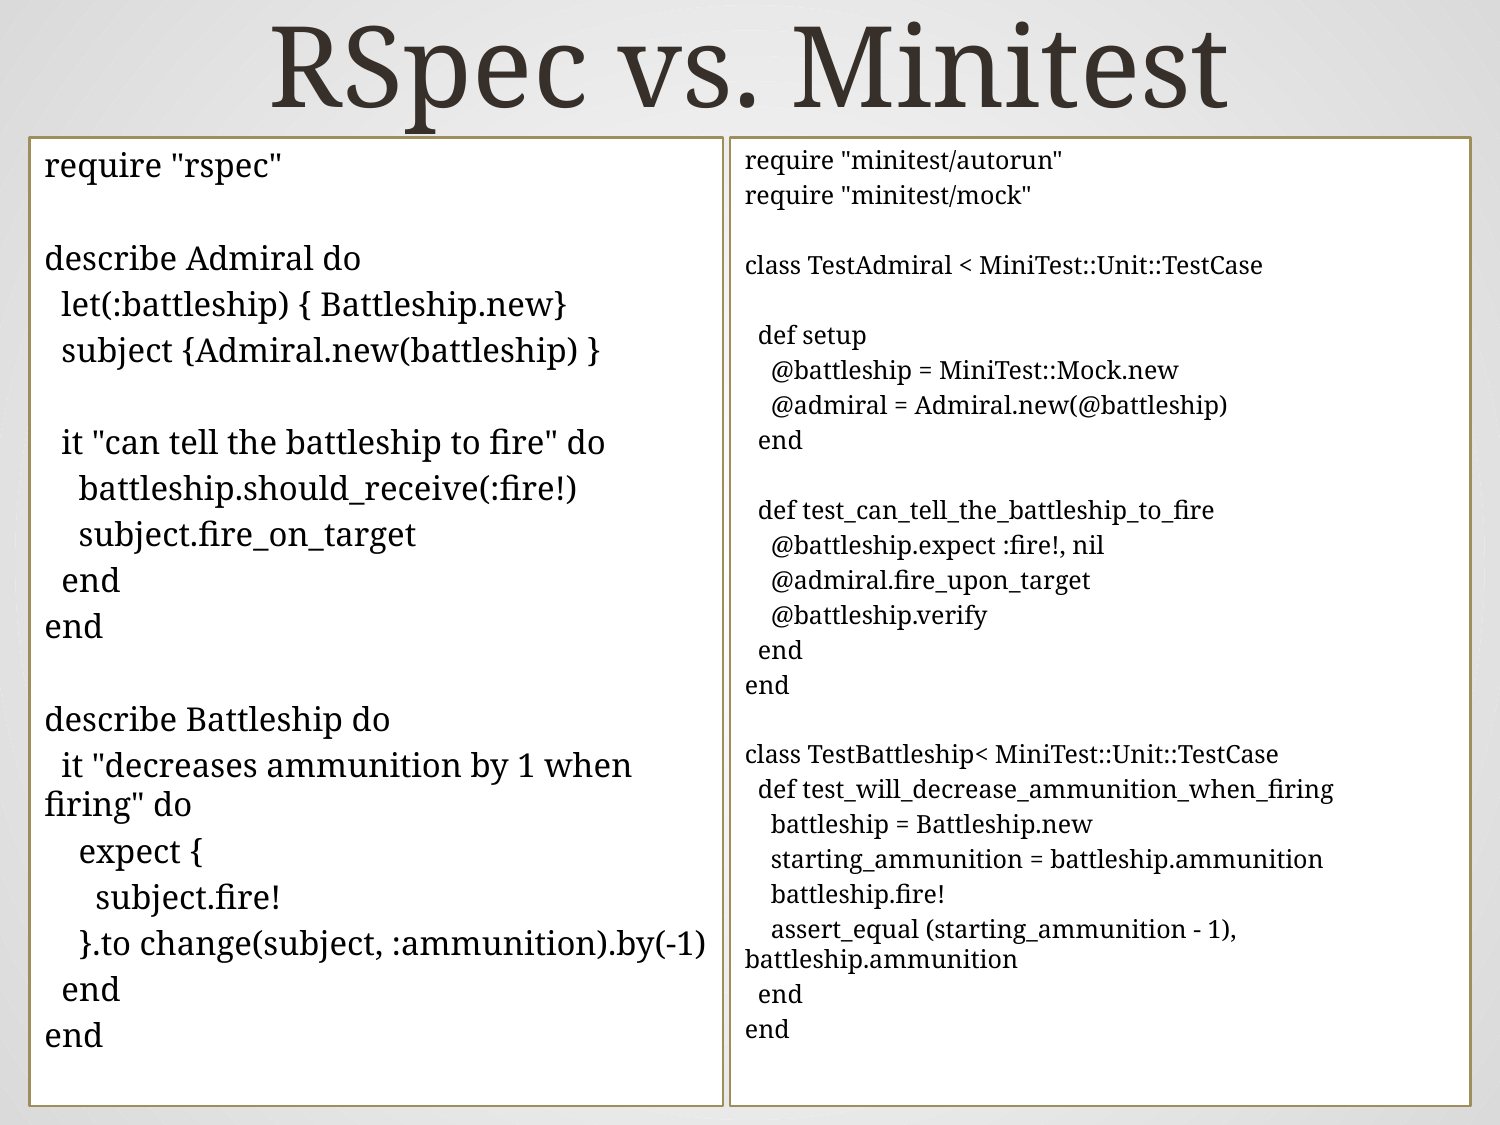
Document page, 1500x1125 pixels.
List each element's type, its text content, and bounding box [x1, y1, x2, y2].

title RSpec vs. Minitest [75, 0, 1425, 138]
list require "rspec" describe Admiral do let(:battleship) { Battleship.new} subject {Admiral.new(battleship) } it "can tell the battleship to fire" do battleship.should_receive(:fire!) subject.fire_on_target end end describe Battleship do it "decreases ammunition by 1 when firing" do expect { subject.fire! }.to change(subject, :ammunition).by(-1) end end [28, 136, 724, 1107]
list require "minitest/autorun" require "minitest/mock" class TestAdmiral < MiniTest::Unit::TestCase def setup @battleship = MiniTest::Mock.new @admiral = Admiral.new(@battleship) end def test_can_tell_the_battleship_to_fire @battleship.expect :fire!, nil @admiral.fire_upon_target @battleship.verify end end class TestBattleship< MiniTest::Unit::TestCase def test_will_decrease_ammunition_when_firing battleship = Battleship.new starting_ammunition = battleship.ammunition battleship.fire! assert_equal (starting_ammunition - 1), battleship.ammunition end end [729, 136, 1472, 1107]
